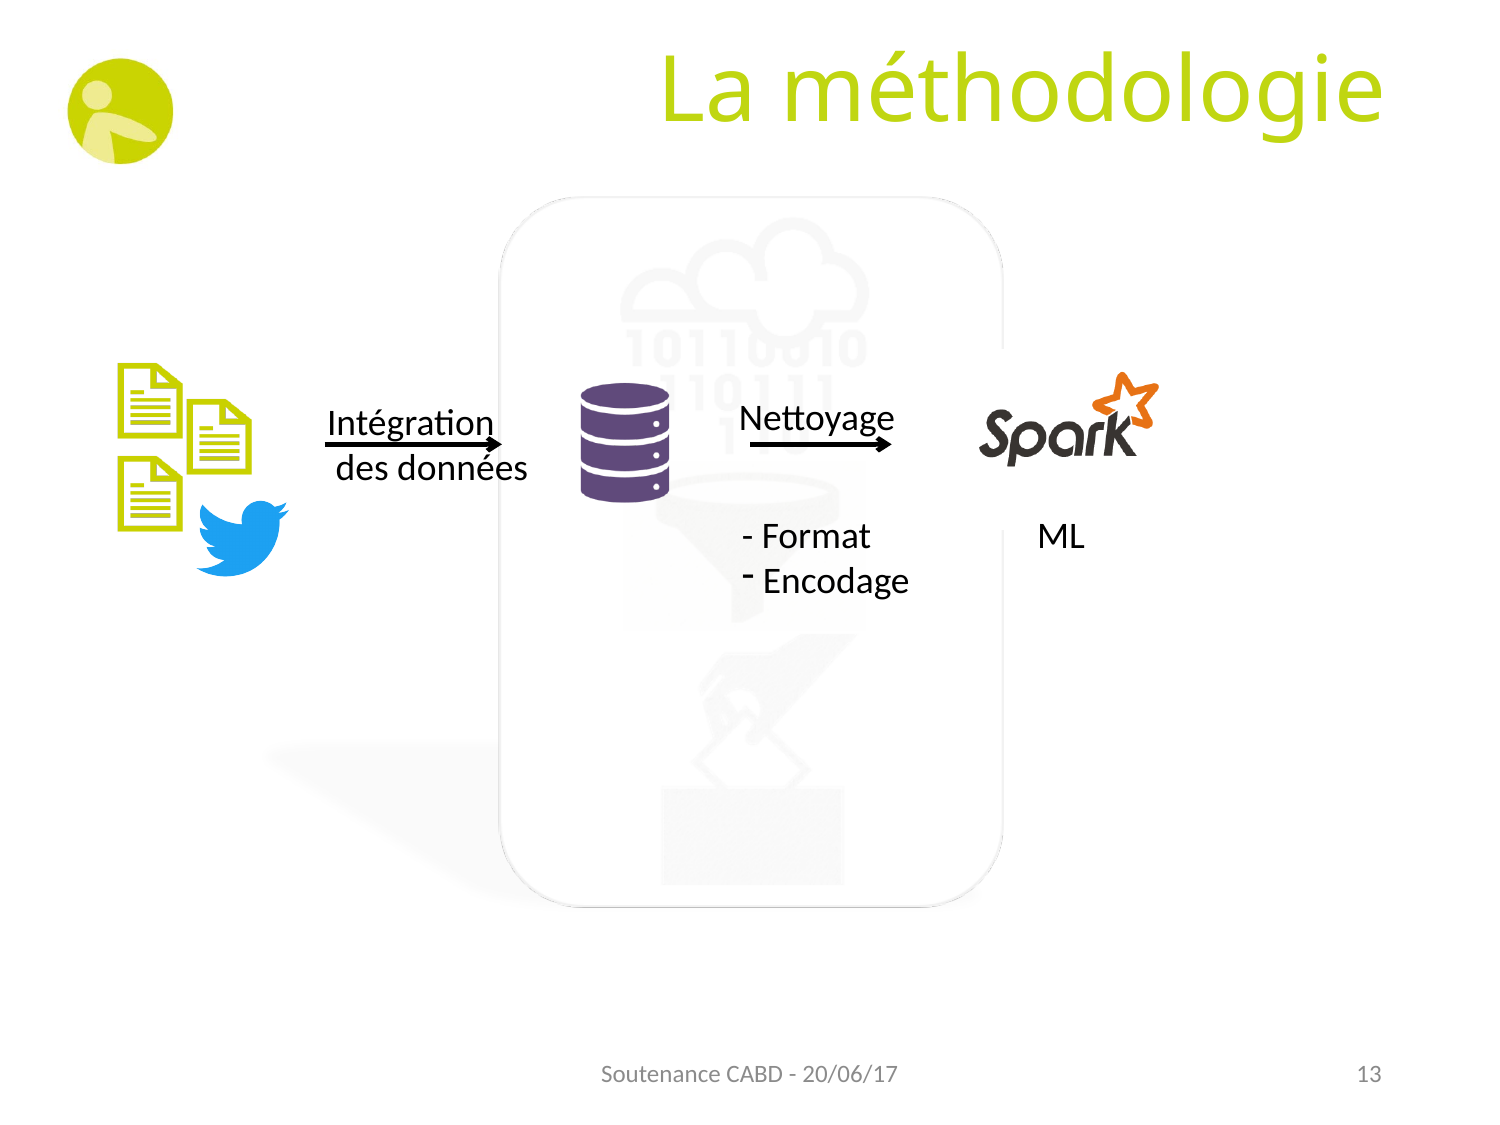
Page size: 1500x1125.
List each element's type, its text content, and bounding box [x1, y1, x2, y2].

title La méthodologie [208, 35, 1425, 223]
slide_number 13 [1059, 1042, 1397, 1103]
text_box Intégration des données [312, 390, 544, 496]
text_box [100, 355, 269, 539]
text_box - Format Encodage [727, 503, 925, 609]
picture [182, 223, 1182, 922]
picture [58, 49, 183, 174]
footer Soutenance CABD - 20/06/17 [496, 1042, 1004, 1103]
text_box ML [1022, 530, 1100, 564]
text_box Nettoyage [724, 385, 911, 491]
